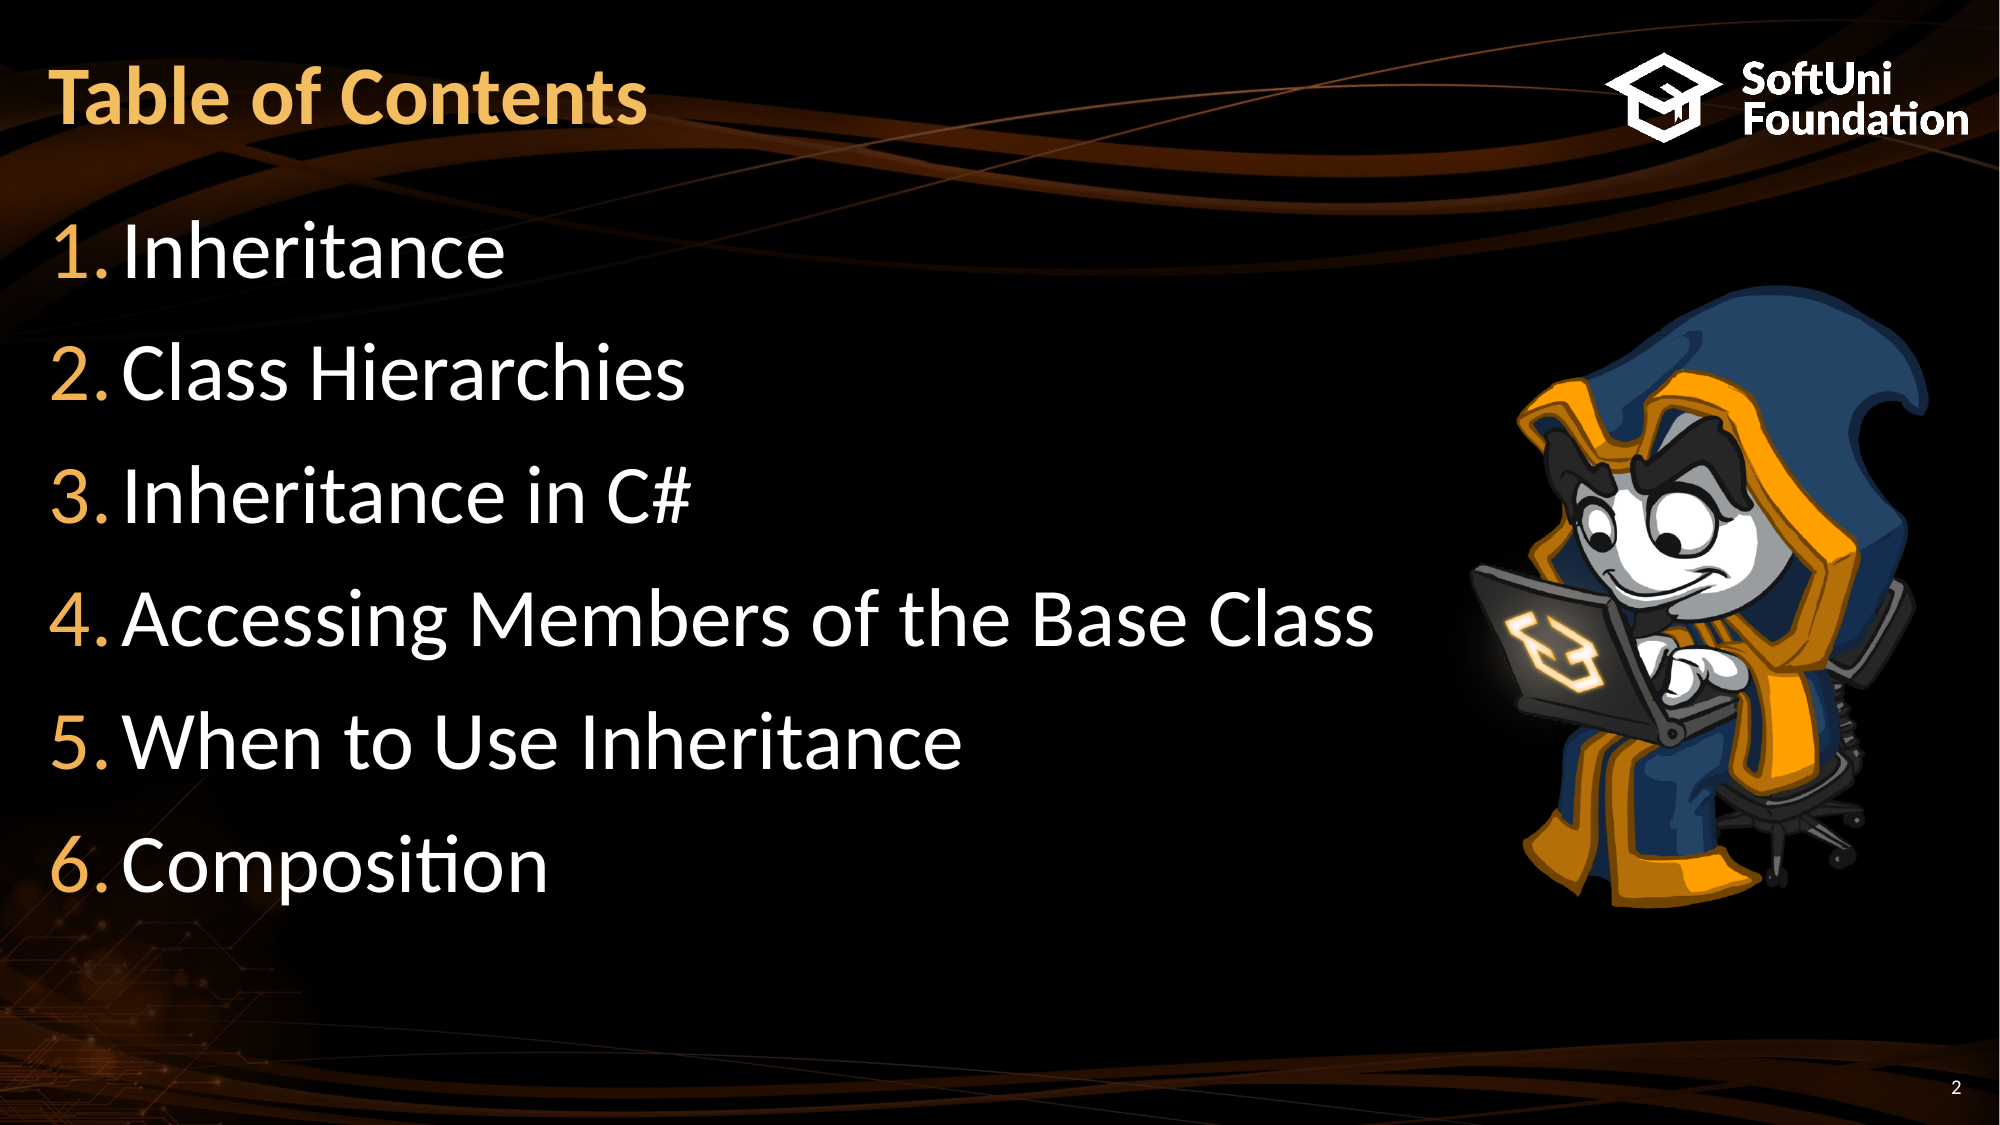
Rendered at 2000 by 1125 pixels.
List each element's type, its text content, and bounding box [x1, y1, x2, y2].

title Table of Contents [30, 6, 1602, 189]
picture [0, 0, 2000, 1125]
list Inheritance Class Hierarchies Inheritance in C# Accessing Members of the Base Class When to Use Inheritance Composition [31, 188, 1968, 1103]
slide_number 2 [1897, 1070, 1968, 1103]
